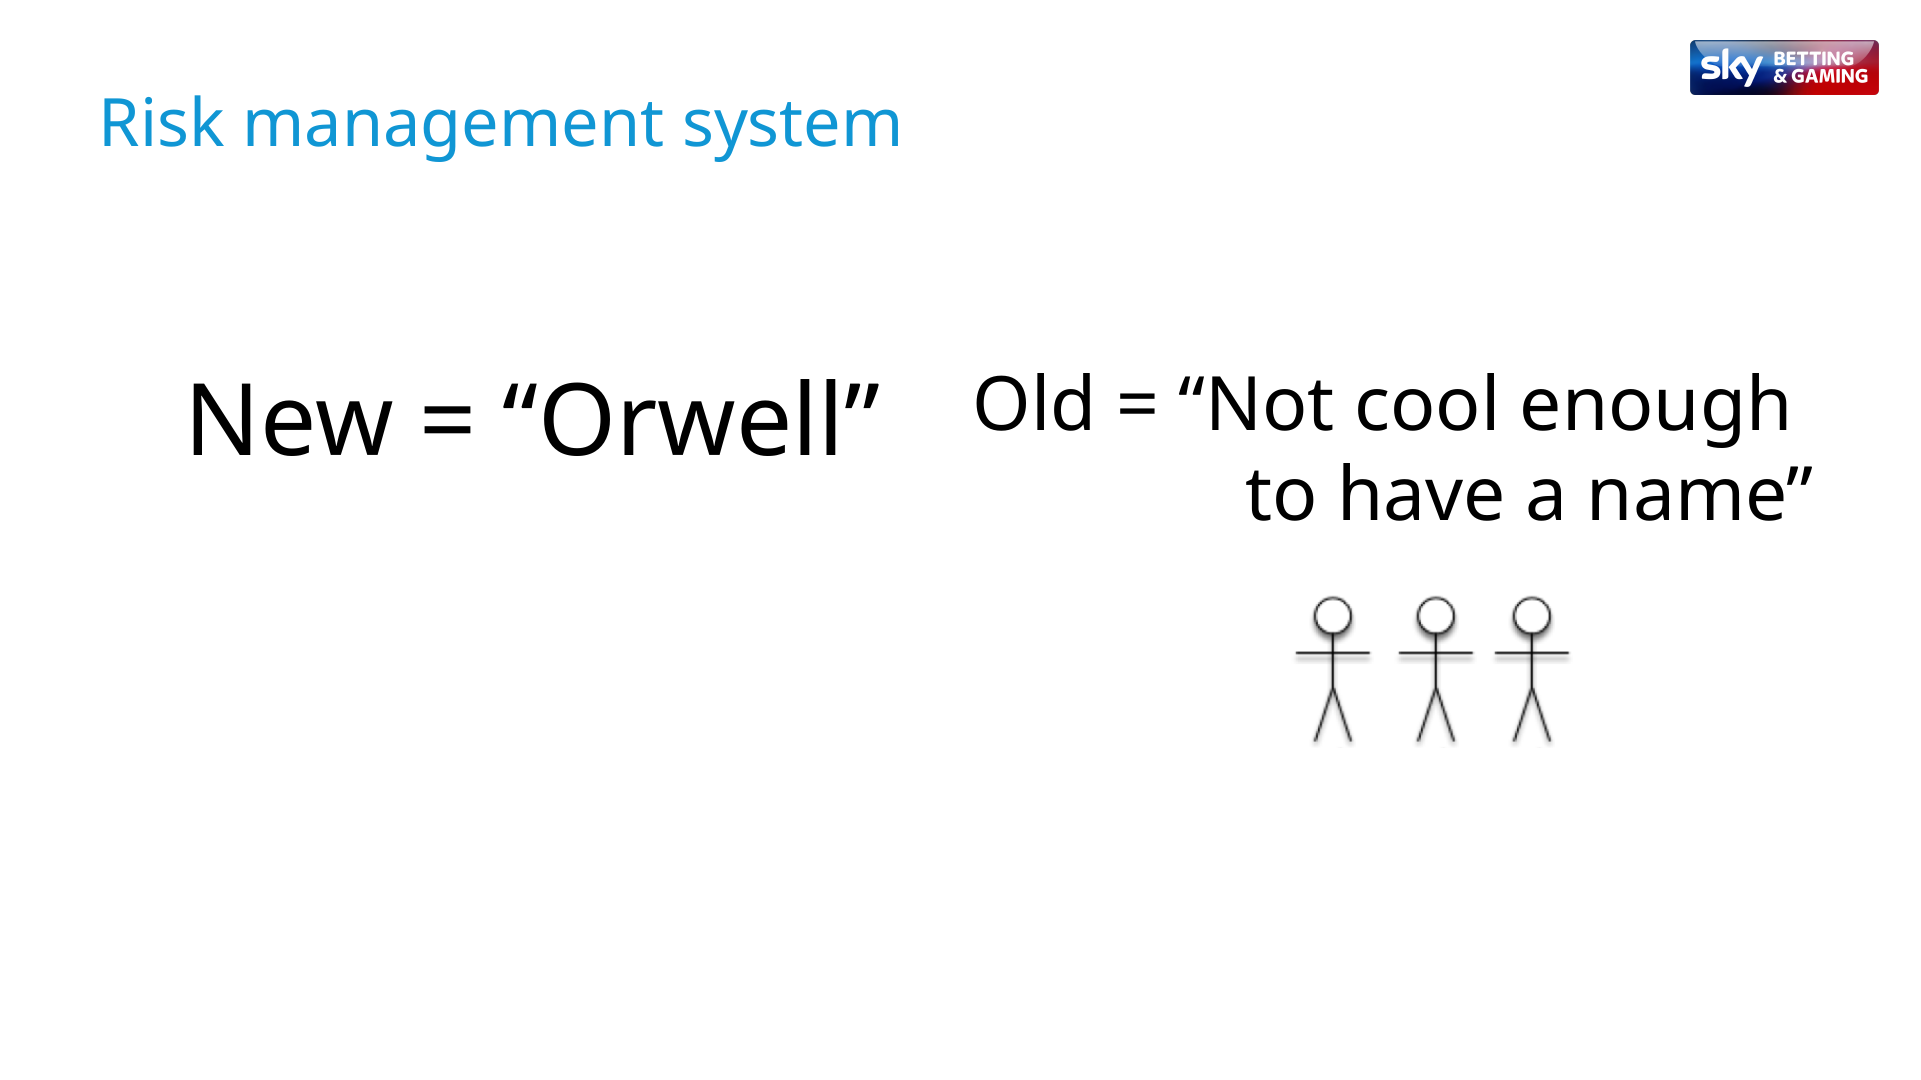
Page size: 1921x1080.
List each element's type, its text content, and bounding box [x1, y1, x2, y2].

picture [1690, 40, 1879, 95]
text_box Risk management system [83, 72, 1280, 168]
text_box Old = “Not cool enough to have a name” [957, 348, 1829, 544]
picture [1382, 582, 1575, 748]
text_box New = “Orwell” [170, 348, 896, 484]
picture [1279, 582, 1376, 748]
